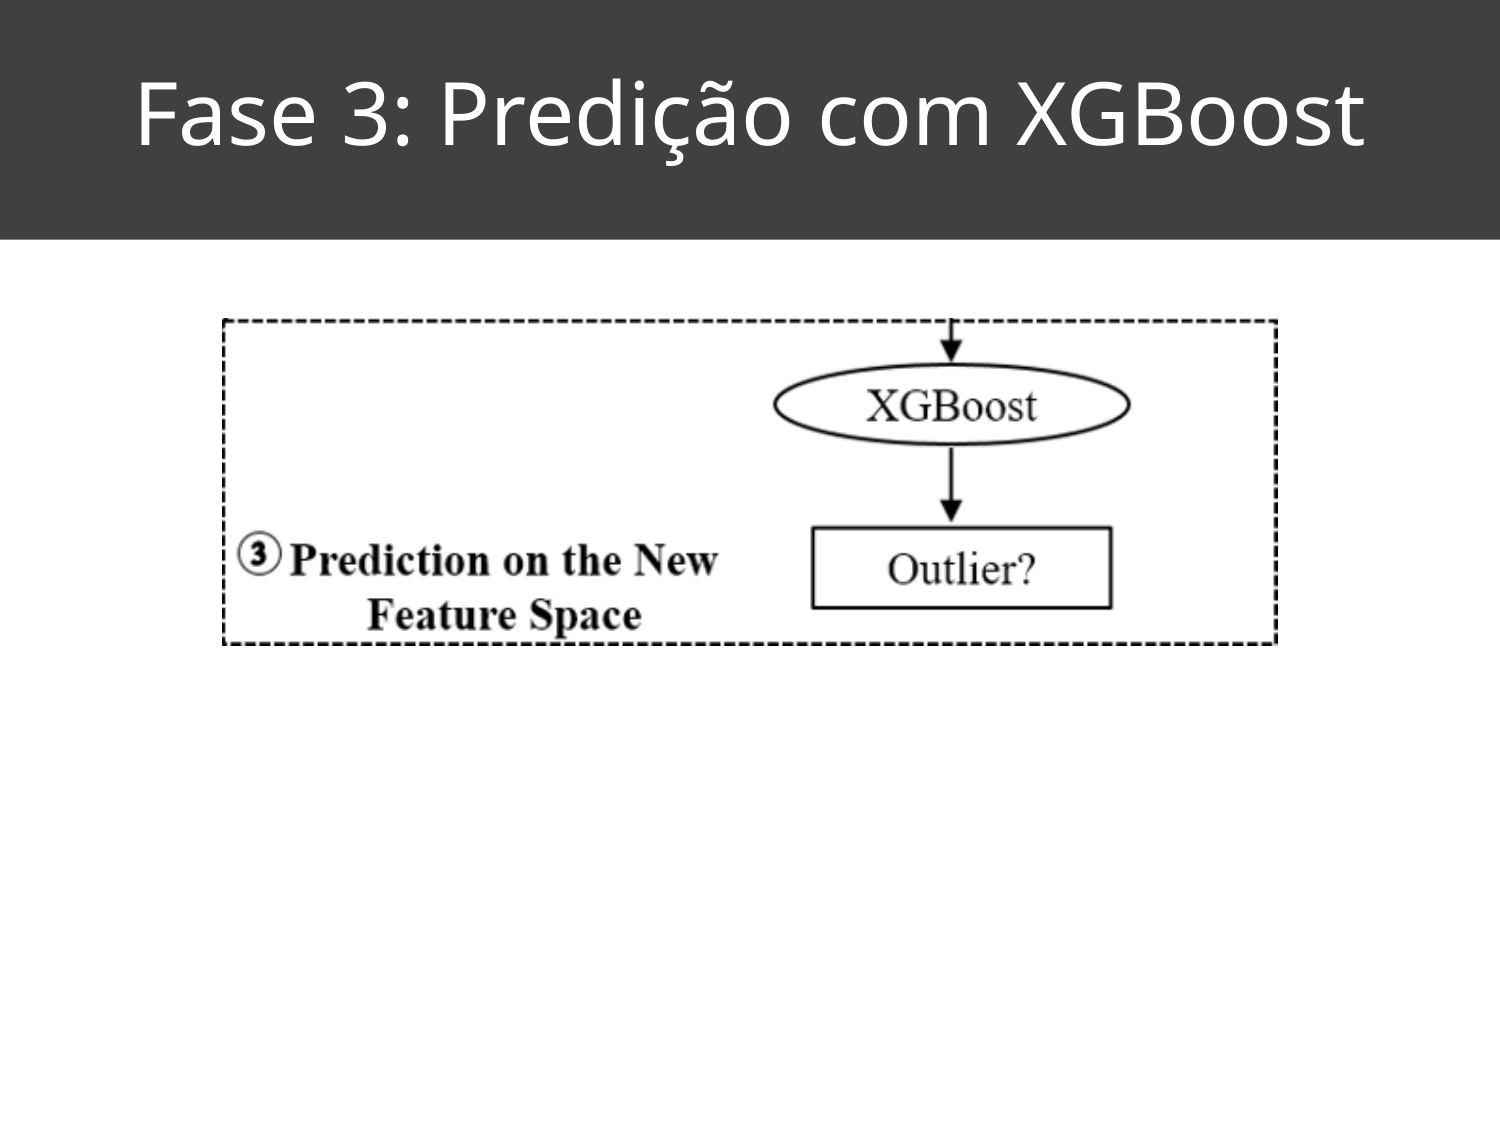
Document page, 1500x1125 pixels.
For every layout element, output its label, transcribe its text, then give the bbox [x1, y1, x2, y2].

picture [222, 318, 1278, 646]
title Fase 3: Predição com XGBoost [103, 26, 1397, 209]
